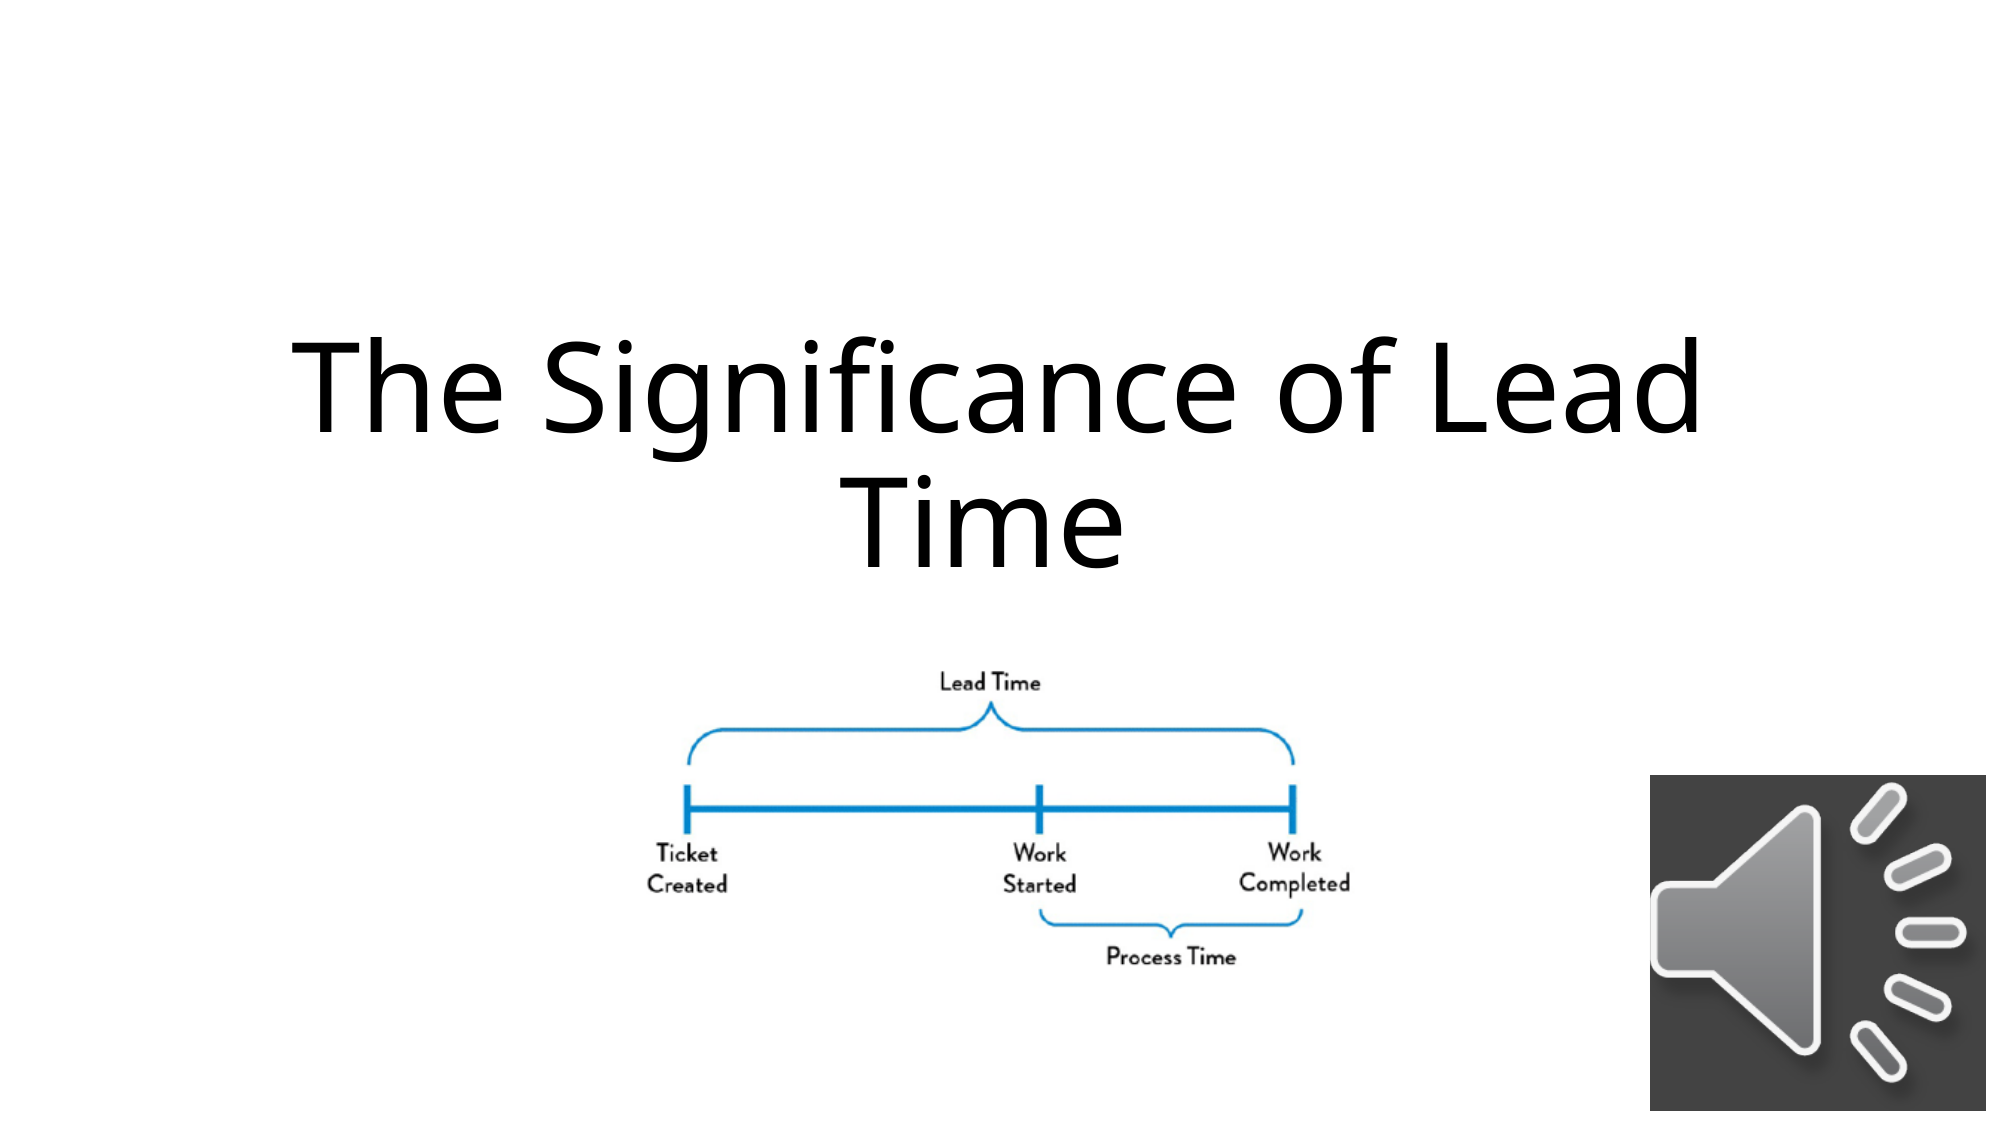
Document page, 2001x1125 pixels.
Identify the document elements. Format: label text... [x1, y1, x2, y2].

title The Significance of Lead Time [249, 210, 1750, 603]
picture [637, 664, 1363, 987]
picture [1648, 773, 1987, 1112]
